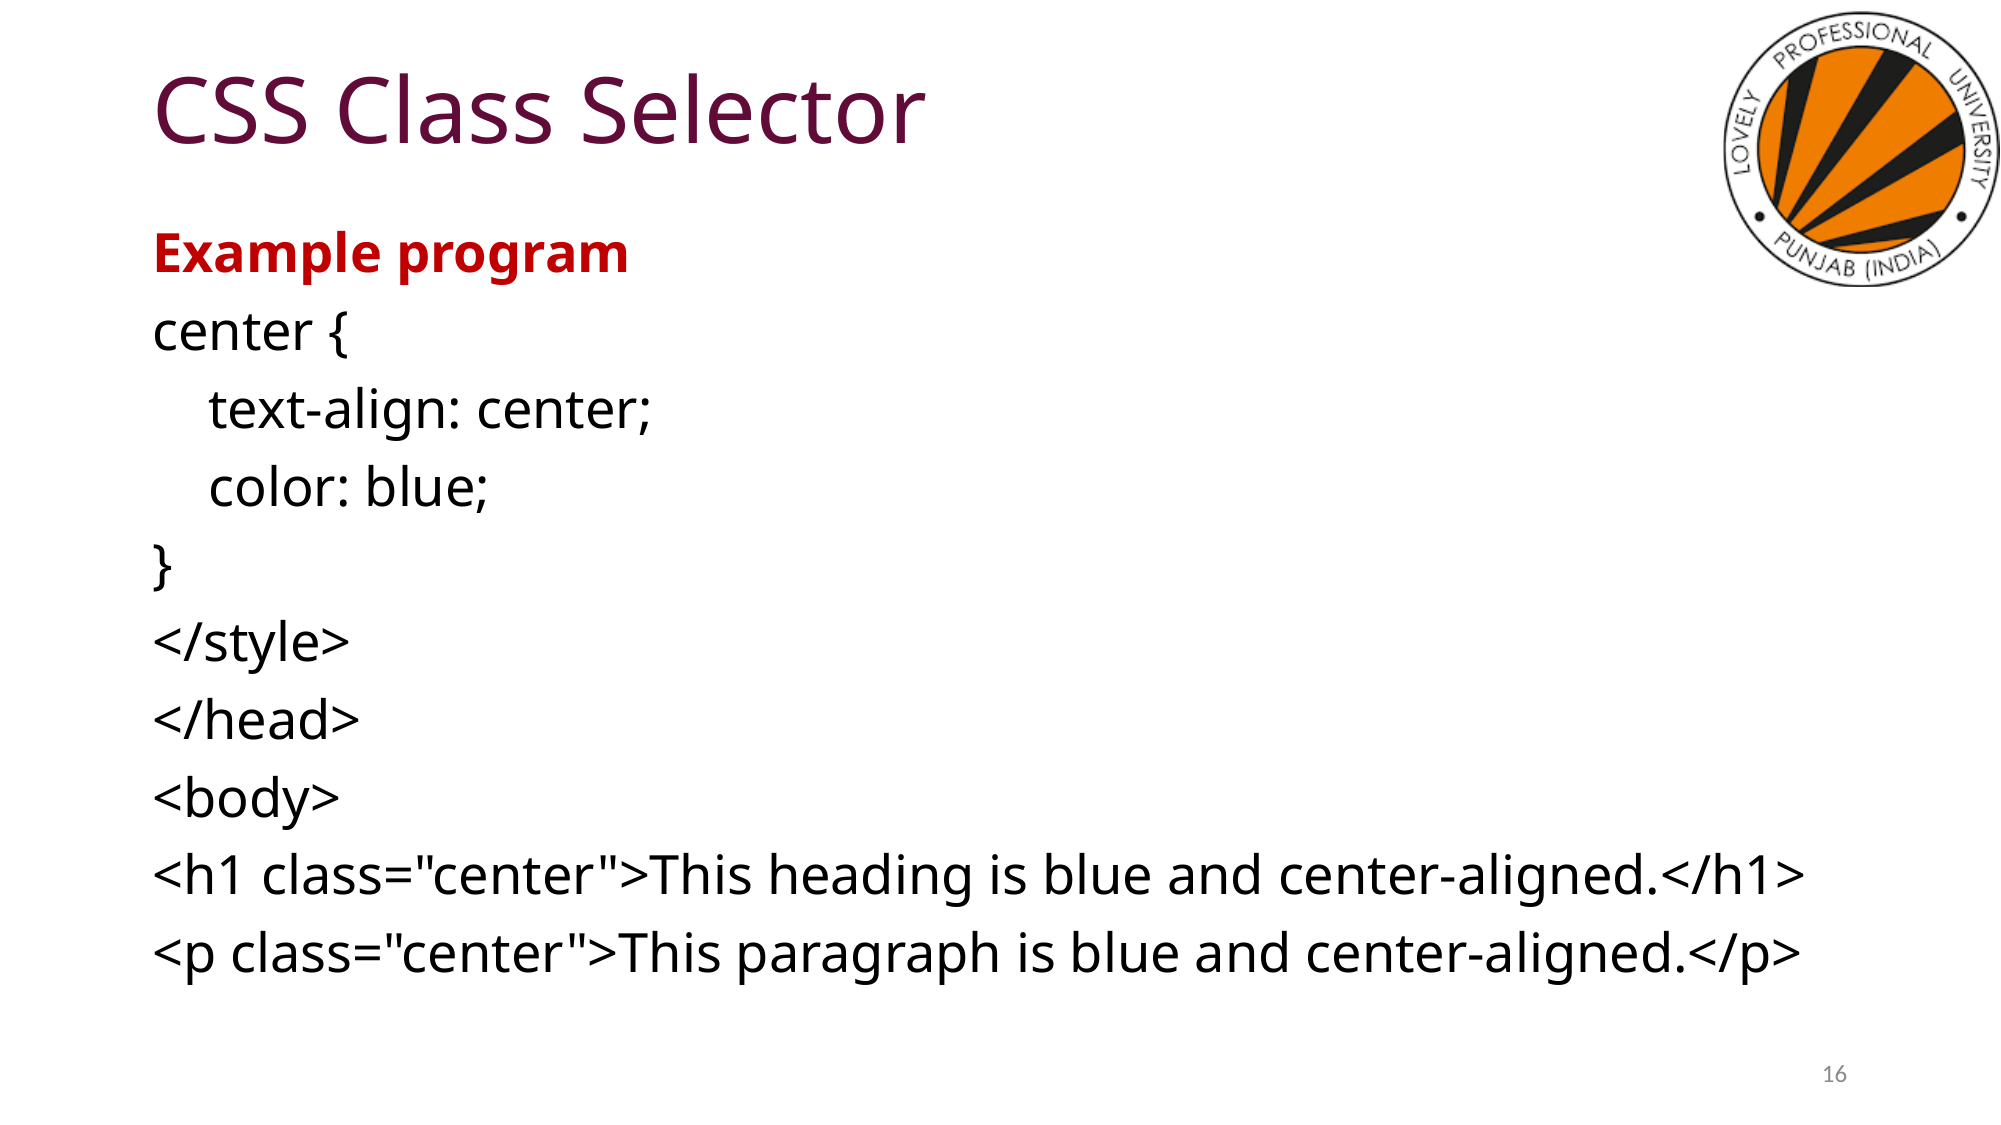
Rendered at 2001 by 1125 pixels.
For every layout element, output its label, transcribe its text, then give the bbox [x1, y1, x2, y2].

title CSS Class Selector [137, 59, 1723, 218]
picture [1723, 1, 2000, 287]
slide_number 16 [1412, 1042, 1863, 1103]
list Example program center { text-align: center; color: blue; } </style> </head> <body> <h1 class="center">This heading is blue and center-aligned.</h1> <p class="center">This paragraph is blue and center-aligned.</p> [137, 218, 1863, 1014]
